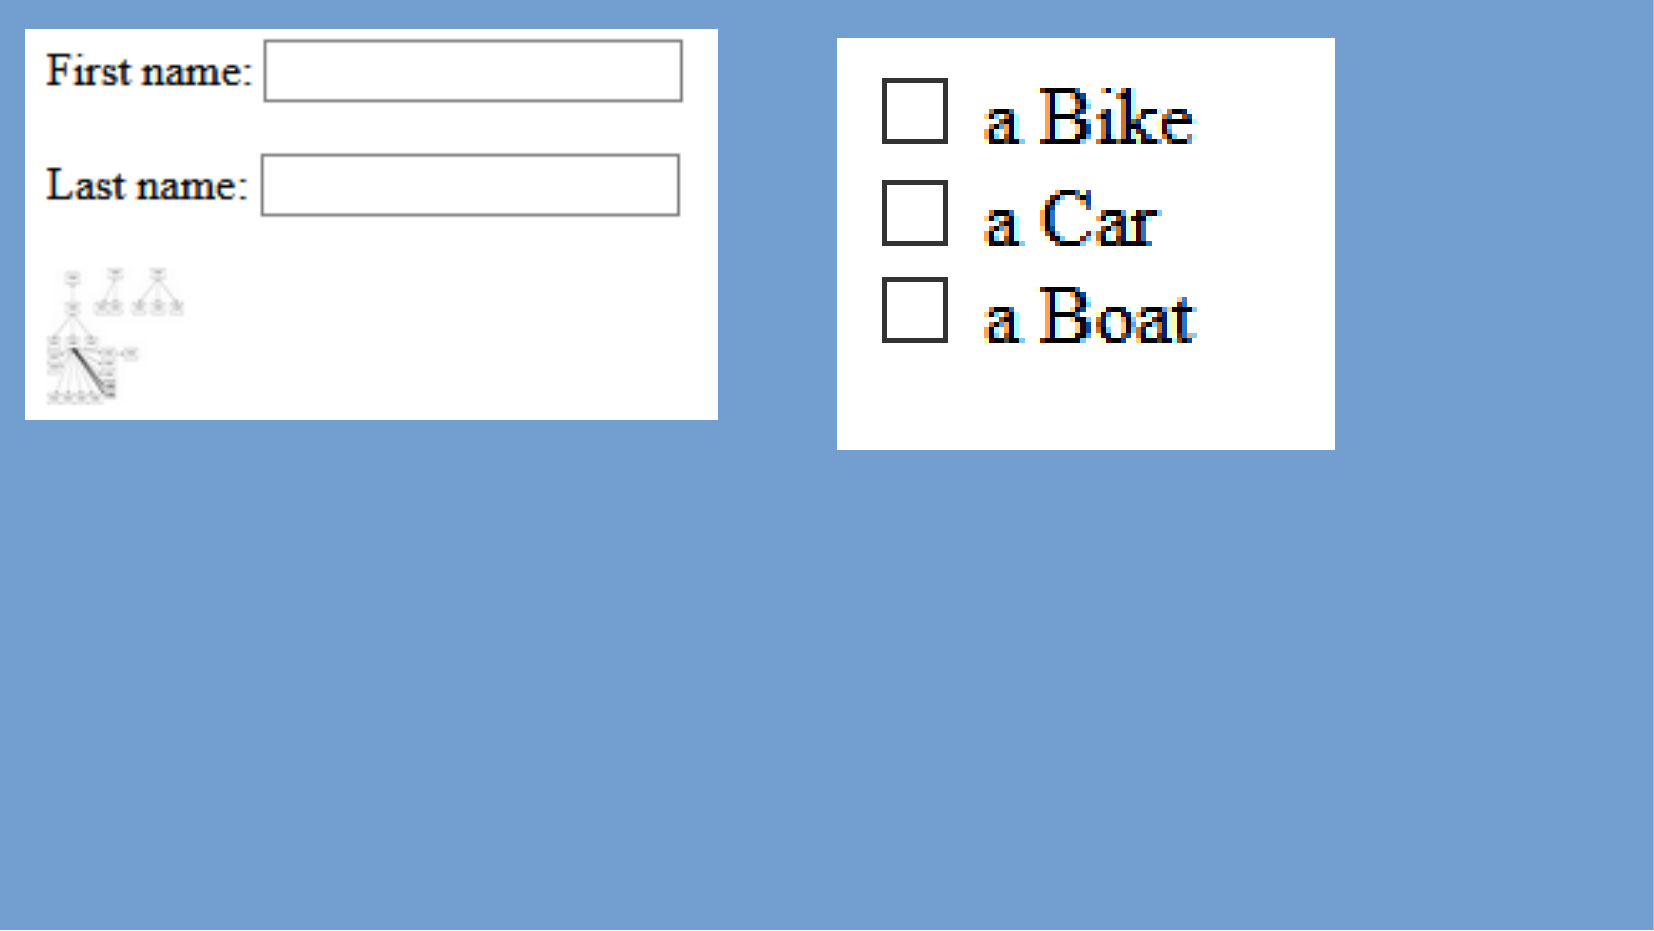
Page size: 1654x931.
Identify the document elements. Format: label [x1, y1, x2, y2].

picture [25, 29, 718, 421]
picture [836, 38, 1336, 451]
